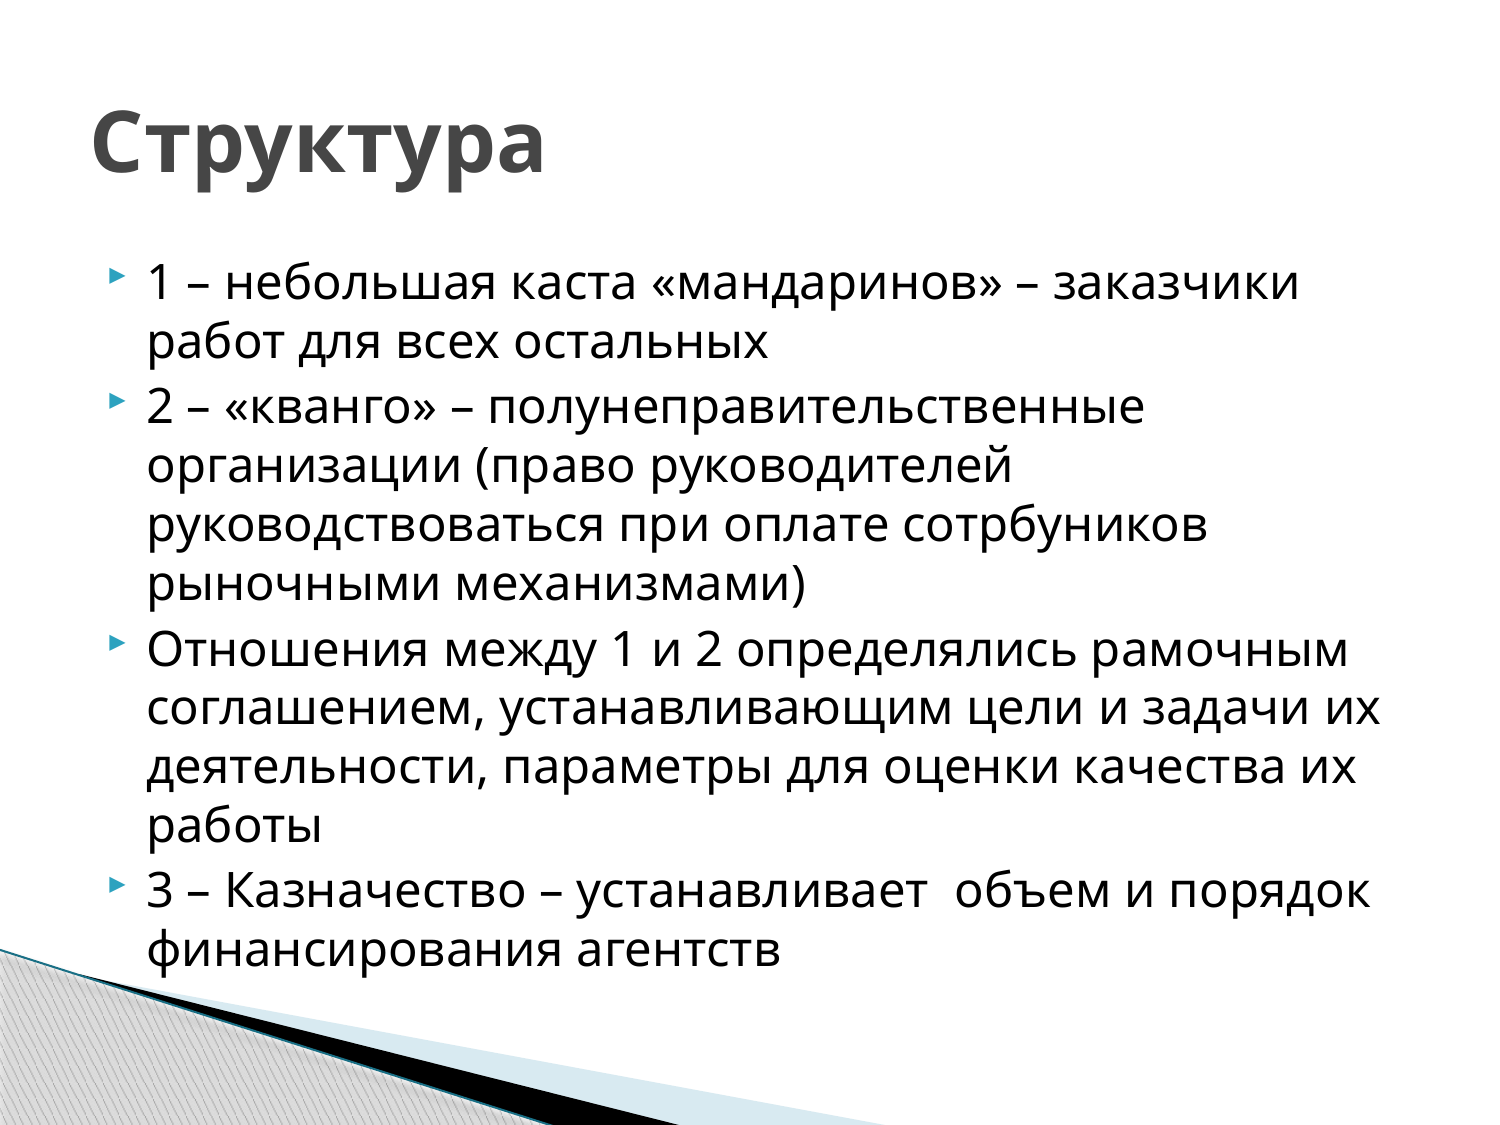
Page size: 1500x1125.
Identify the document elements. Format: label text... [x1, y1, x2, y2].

title Структура [75, 45, 1425, 233]
list 1 – небольшая каста «мандаринов» – заказчики работ для всех остальных 2 – «кванго» – полунеправительственные организации (право руководителей руководствоваться при оплате сотрбуников рыночными механизмами) Отношения между 1 и 2 определялись рамочным соглашением, устанавливающим цели и задачи их деятельности, параметры для оценки качества их работы 3 – Казначество – устанавливает объем и порядок финансирования агентств [75, 243, 1425, 986]
